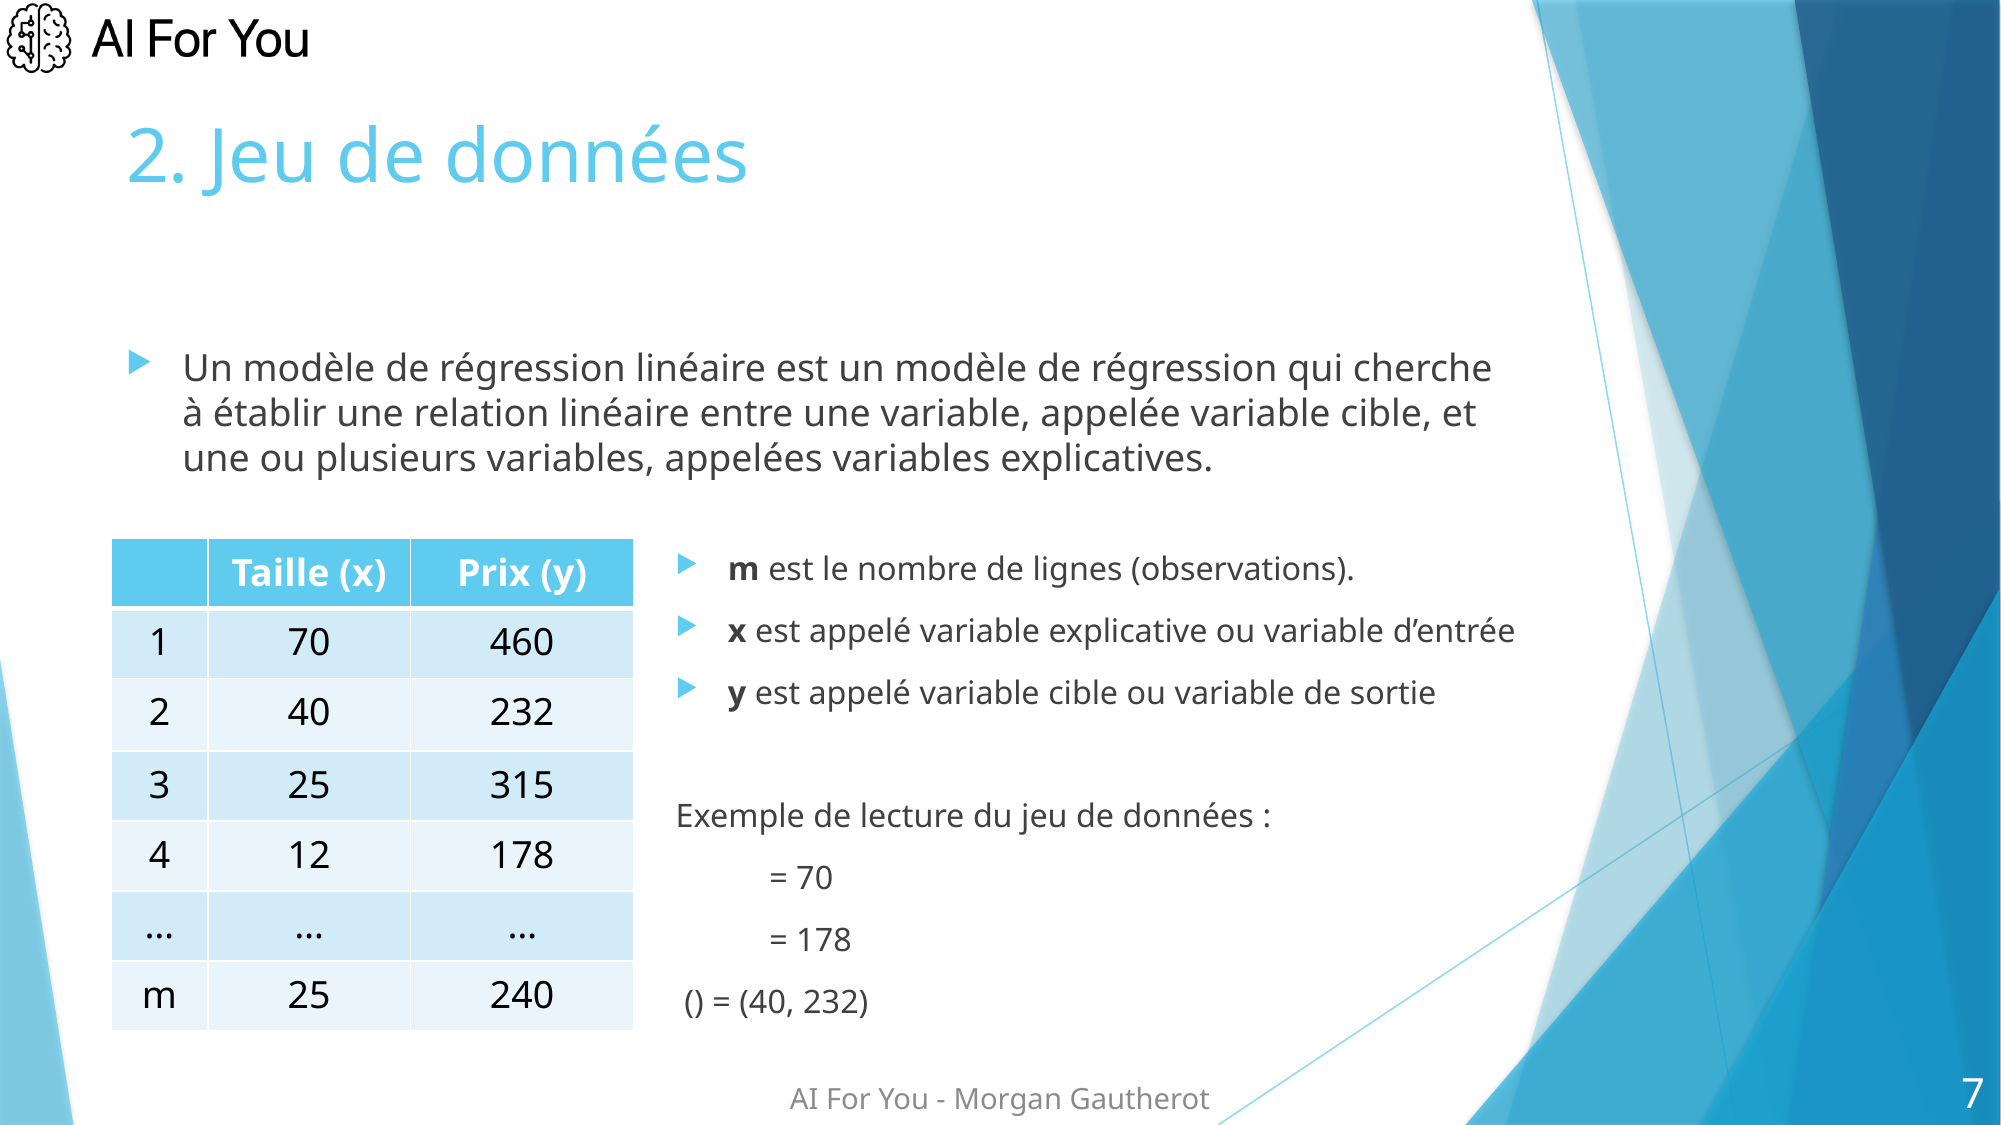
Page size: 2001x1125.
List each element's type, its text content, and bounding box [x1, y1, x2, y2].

list Un modèle de régression linéaire est un modèle de régression qui cherche à établir une relation linéaire entre une variable, appelée variable cible, et une ou plusieurs variables, appelées variables explicatives. [111, 336, 1522, 521]
table_cell … [112, 892, 207, 960]
table_cell 1 [112, 611, 207, 678]
table_cell … [411, 892, 633, 960]
table_cell 70 [209, 611, 410, 678]
table_cell 25 [209, 752, 410, 820]
table_cell 40 [209, 679, 410, 750]
slide_number 7 [1887, 1065, 2000, 1125]
picture [0, 0, 347, 82]
table_cell 4 [112, 822, 207, 890]
table_cell 460 [411, 611, 633, 678]
table_cell m [112, 962, 207, 1030]
table_cell 12 [209, 822, 410, 890]
table_header [112, 539, 207, 606]
table_cell 2 [112, 679, 207, 750]
table_header Taille (x) [209, 539, 410, 606]
table_cell 240 [411, 962, 633, 1030]
table_cell 232 [411, 679, 633, 750]
table_cell 178 [411, 822, 633, 890]
table_cell … [209, 892, 410, 960]
title 2. Jeu de données [111, 99, 1522, 317]
table_cell 25 [209, 962, 410, 1030]
table_cell 315 [411, 752, 633, 820]
text_box AI For You - Morgan Gautherot [483, 1067, 1517, 1125]
table_header Prix (y) [411, 539, 633, 606]
table_cell 3 [112, 752, 207, 820]
